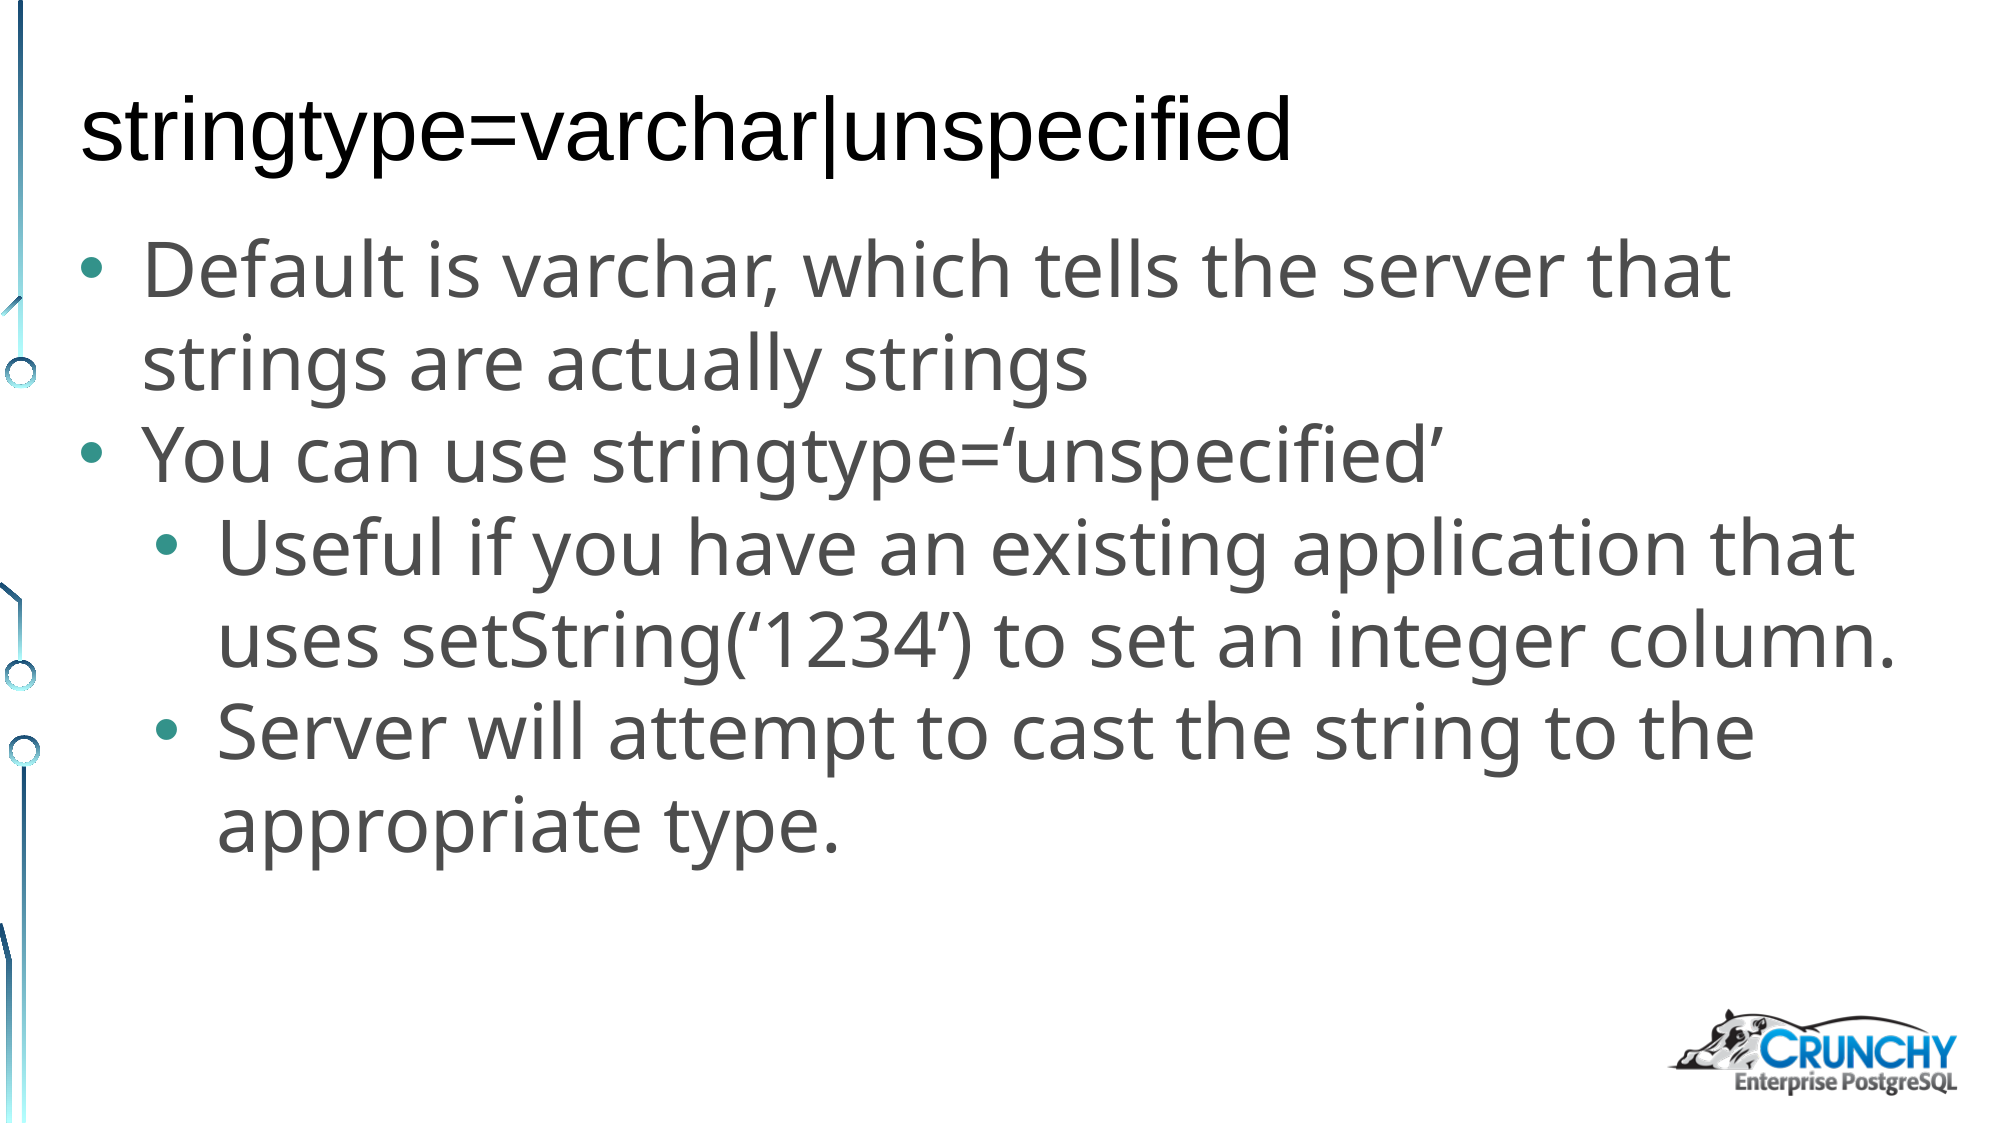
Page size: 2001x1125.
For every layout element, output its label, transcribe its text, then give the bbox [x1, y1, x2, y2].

text_box Default is varchar, which tells the server that strings are actually strings You can use stringtype=‘unspecified’ Useful if you have an existing application that uses setString(‘1234’) to set an integer column. Server will attempt to cast the string to the appropriate type. [78, 220, 1929, 895]
text_box stringtype=varchar|unspecified [80, 71, 1920, 172]
picture [1656, 998, 1968, 1107]
